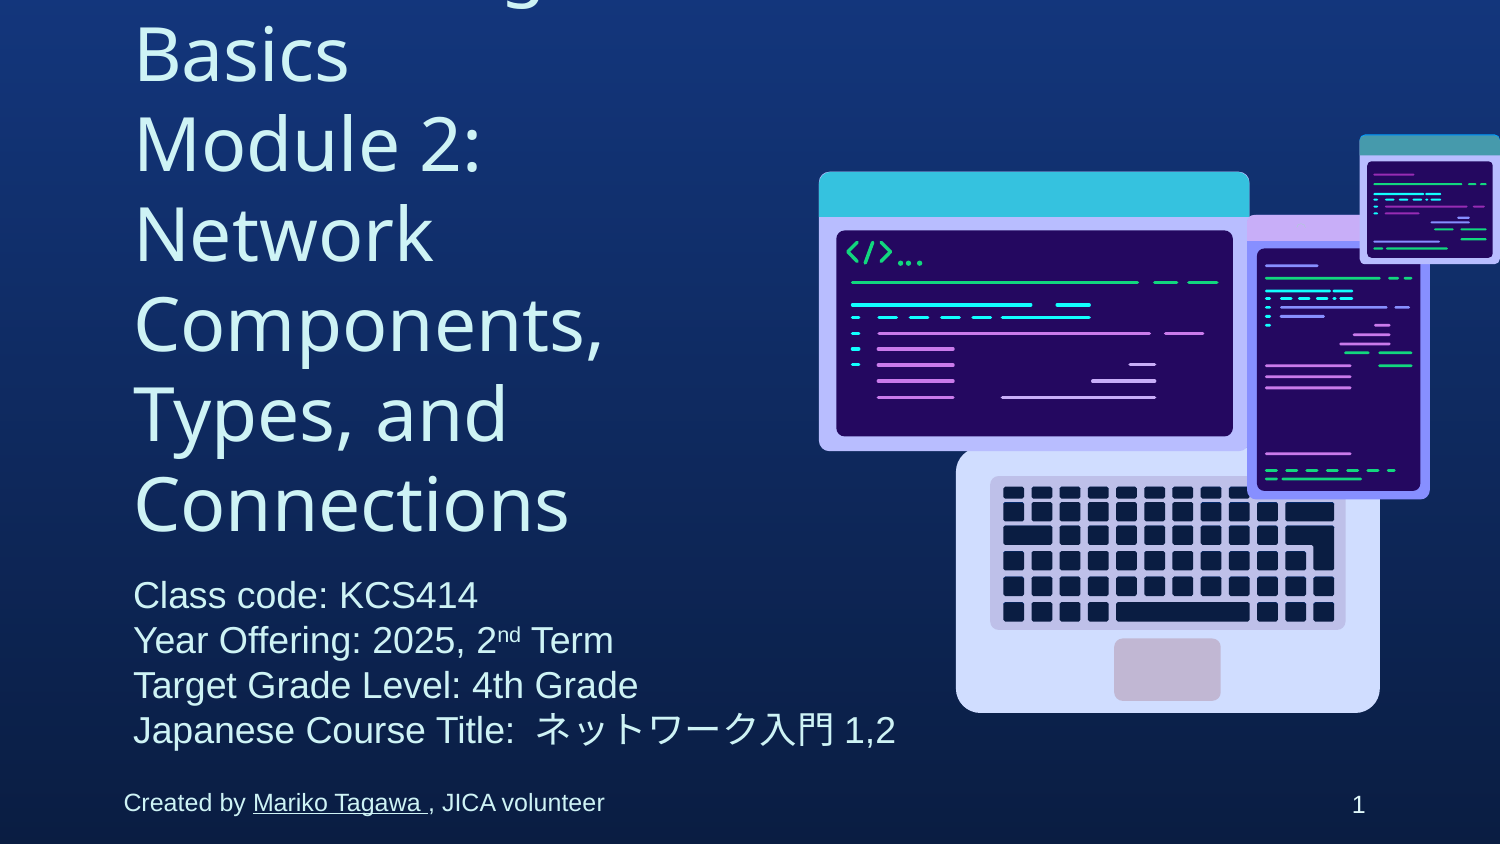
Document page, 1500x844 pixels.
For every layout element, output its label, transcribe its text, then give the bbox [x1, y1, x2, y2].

text_box [1031, 502, 1053, 522]
text_box [1116, 576, 1137, 597]
text_box [1279, 314, 1325, 318]
text_box [1264, 364, 1352, 368]
text_box [1144, 551, 1166, 571]
text_box [1031, 576, 1053, 597]
text_box [1087, 502, 1109, 522]
text_box [1059, 602, 1081, 622]
text_box [1059, 551, 1081, 571]
text_box [1228, 526, 1250, 545]
text_box [1378, 351, 1413, 355]
text_box [1087, 525, 1109, 545]
text_box [1144, 502, 1166, 522]
text_box [1031, 602, 1053, 622]
text_box [1200, 577, 1222, 597]
text_box [1285, 577, 1307, 597]
text_box [1172, 486, 1194, 499]
text_box [1031, 486, 1053, 499]
text_box [1116, 486, 1137, 499]
text_box [1313, 603, 1335, 622]
text_box [1200, 503, 1222, 522]
text_box [1059, 486, 1081, 499]
text_box [1228, 552, 1250, 571]
text_box [1264, 386, 1352, 390]
text_box [1144, 525, 1166, 545]
text_box [990, 476, 1346, 630]
text_box [1144, 576, 1166, 597]
text_box [1285, 603, 1307, 622]
text_box [818, 217, 1248, 452]
text_box [1087, 576, 1109, 597]
text_box [1264, 375, 1352, 379]
text_box [1003, 603, 1025, 622]
text_box [1087, 602, 1109, 622]
text_box [1264, 289, 1332, 293]
text_box [1367, 161, 1493, 258]
text_box [1247, 241, 1430, 500]
text_box [1200, 488, 1222, 499]
text_box [1257, 503, 1278, 522]
text_box [1059, 525, 1081, 545]
text_box [1003, 577, 1025, 597]
text_box [1172, 576, 1194, 597]
text_box [1388, 276, 1400, 280]
text_box [1087, 486, 1109, 499]
text_box [1087, 551, 1109, 571]
text_box [1256, 248, 1421, 491]
text_box [905, 260, 912, 266]
text_box [1228, 577, 1250, 597]
text_box [1257, 577, 1278, 597]
text_box [1339, 342, 1391, 346]
text_box [1264, 264, 1319, 268]
text_box [1281, 477, 1363, 481]
text_box [1116, 525, 1137, 545]
text_box [1285, 526, 1335, 571]
text_box [1144, 486, 1166, 499]
text_box [1343, 351, 1370, 355]
text_box [1116, 502, 1137, 522]
text_box [916, 260, 923, 266]
text_box [1200, 526, 1222, 545]
text_box [1003, 525, 1053, 545]
text_box [1228, 503, 1250, 522]
text_box [1172, 551, 1194, 571]
text_box Created by Mariko Tagawa , JICA volunteer [108, 778, 979, 824]
footer 1 [874, 780, 1381, 826]
text_box [1247, 214, 1359, 241]
text_box [1172, 502, 1194, 522]
text_box [1378, 364, 1413, 368]
text_box [1373, 323, 1391, 327]
text_box [1228, 488, 1250, 499]
text_box [1059, 502, 1081, 522]
text_box [1200, 552, 1222, 571]
text_box [1172, 525, 1194, 545]
text_box [1313, 577, 1335, 597]
text_box [955, 449, 1380, 713]
text_box [1332, 289, 1354, 293]
text_box [1257, 603, 1278, 622]
text_box [1116, 602, 1250, 622]
text_box [1257, 526, 1278, 545]
text_box [897, 260, 904, 266]
text_box [1059, 576, 1081, 597]
text_box [1352, 333, 1391, 337]
text_box [1257, 552, 1278, 571]
text_box [1425, 192, 1442, 196]
text_box [836, 230, 1233, 437]
text_box [1003, 552, 1025, 571]
text_box [1031, 551, 1053, 571]
text_box [1116, 551, 1137, 571]
title 03 Networking Basics Module 2: Network Components, Types, and Connections [118, 166, 788, 555]
text_box [1373, 192, 1425, 196]
text_box [1285, 503, 1335, 522]
text_box [1359, 135, 1500, 156]
text_box [1264, 276, 1381, 280]
text_box [1114, 638, 1221, 701]
text_box [1003, 503, 1025, 522]
subtitle Class code: KCS414 Year Offering: 2025, 2nd Term Target Grade Level: 4th Grade Japanese Course Title: ネットワーク入門1,2 [118, 555, 922, 767]
text_box [1359, 156, 1500, 265]
text_box [1264, 452, 1352, 456]
text_box [1003, 486, 1025, 499]
text_box [818, 171, 1250, 217]
text_box [1403, 276, 1413, 280]
text_box [1264, 477, 1279, 481]
